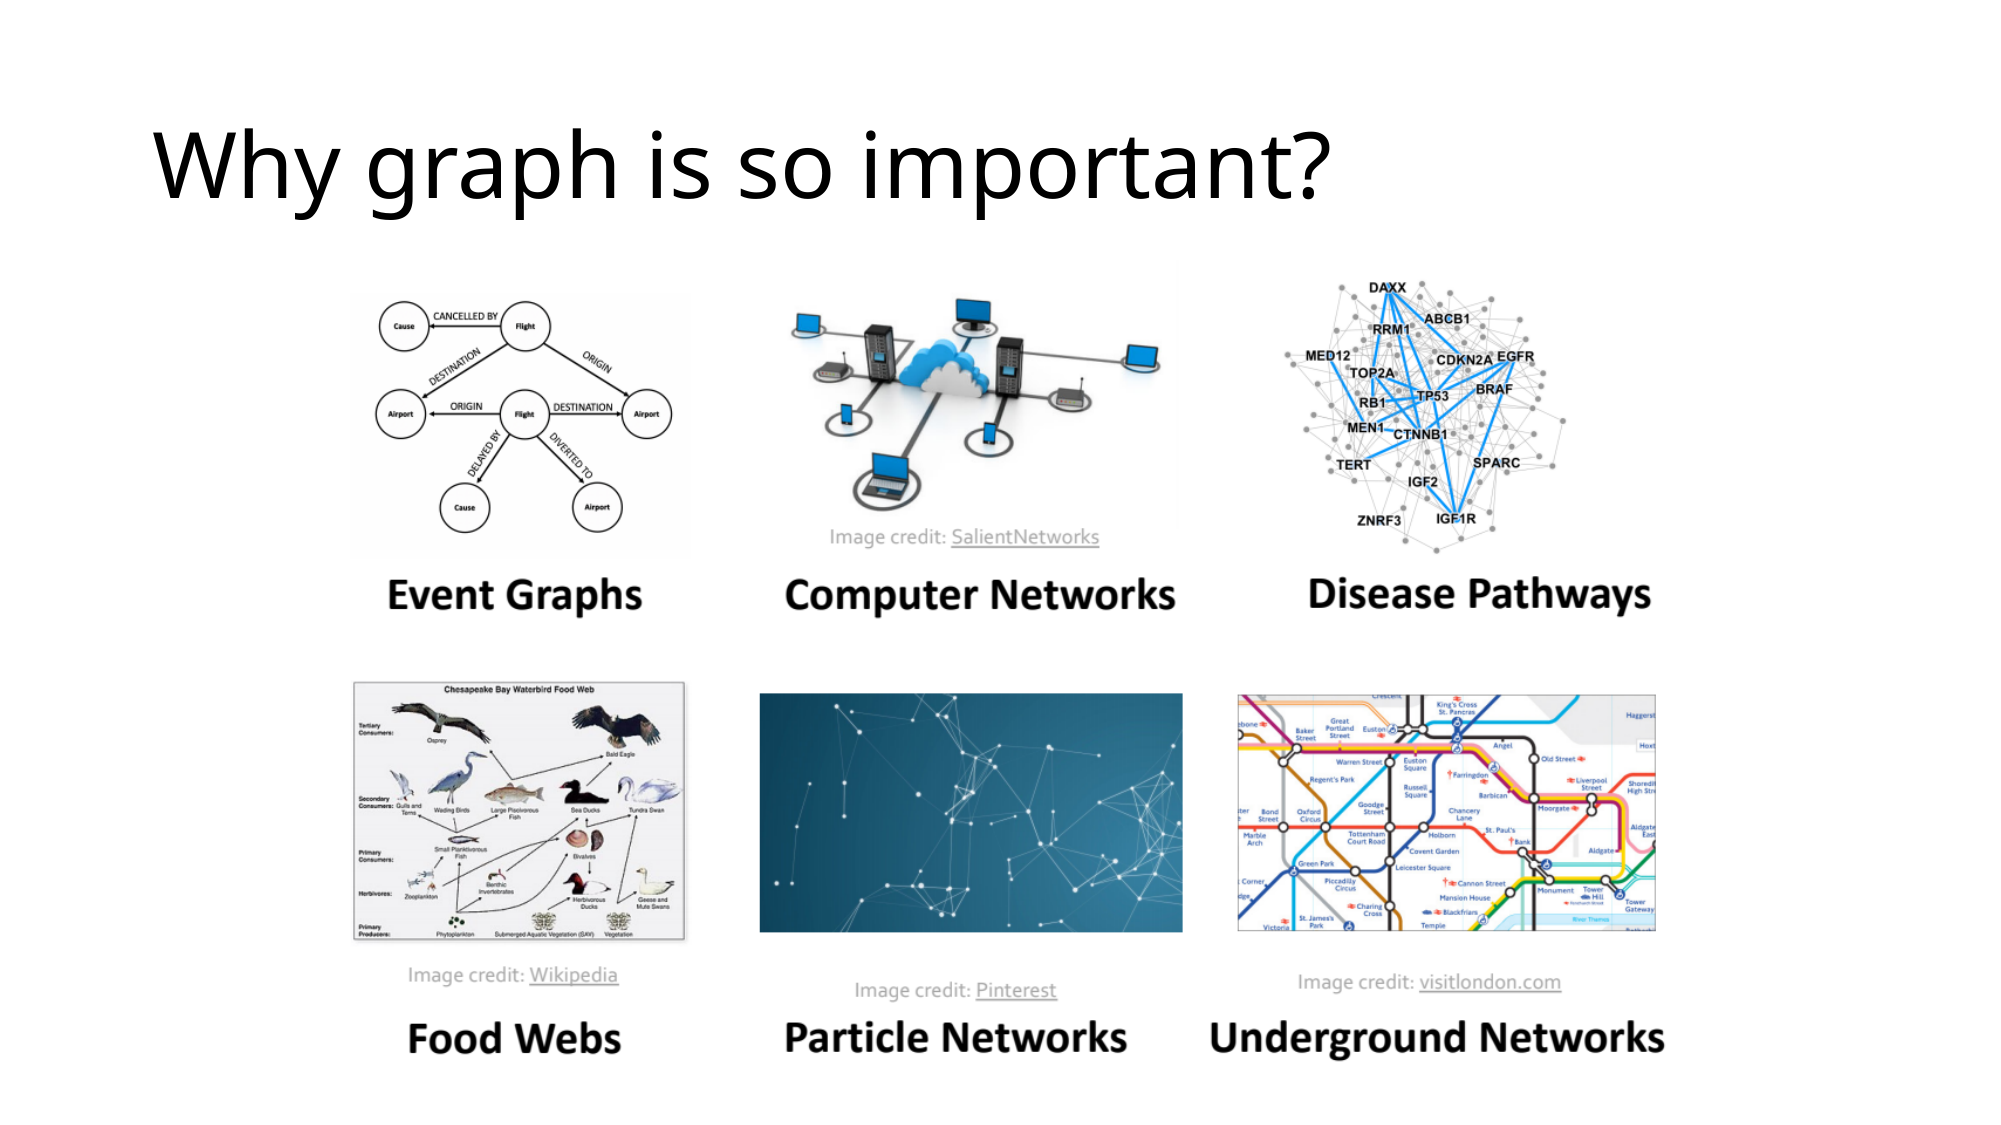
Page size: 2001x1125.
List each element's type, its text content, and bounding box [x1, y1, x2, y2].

picture [323, 260, 1677, 1066]
title Why graph is so important? [137, 59, 1863, 278]
